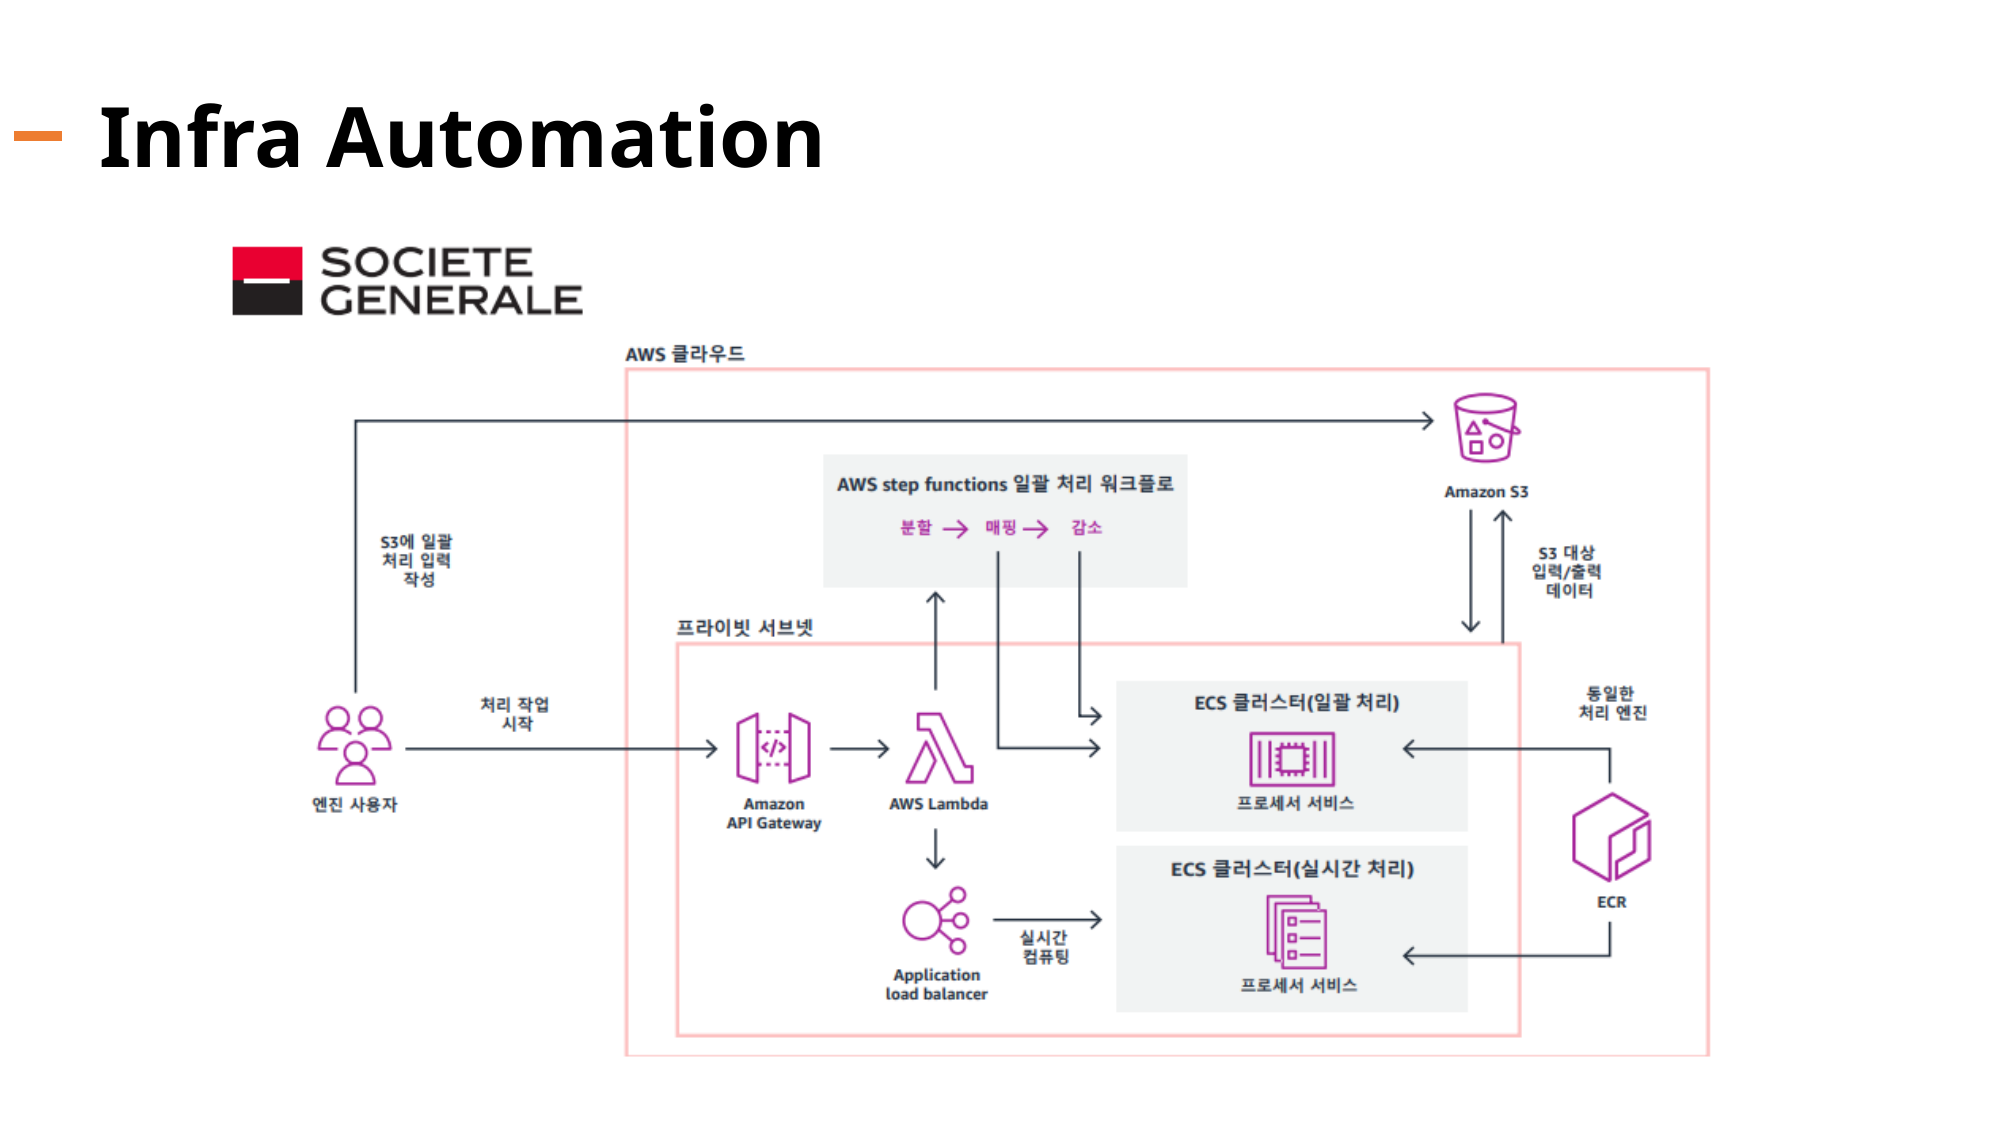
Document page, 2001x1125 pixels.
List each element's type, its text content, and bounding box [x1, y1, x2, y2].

picture [214, 225, 1750, 1079]
text_box [14, 131, 62, 141]
title Infra Automation [84, 31, 1810, 249]
